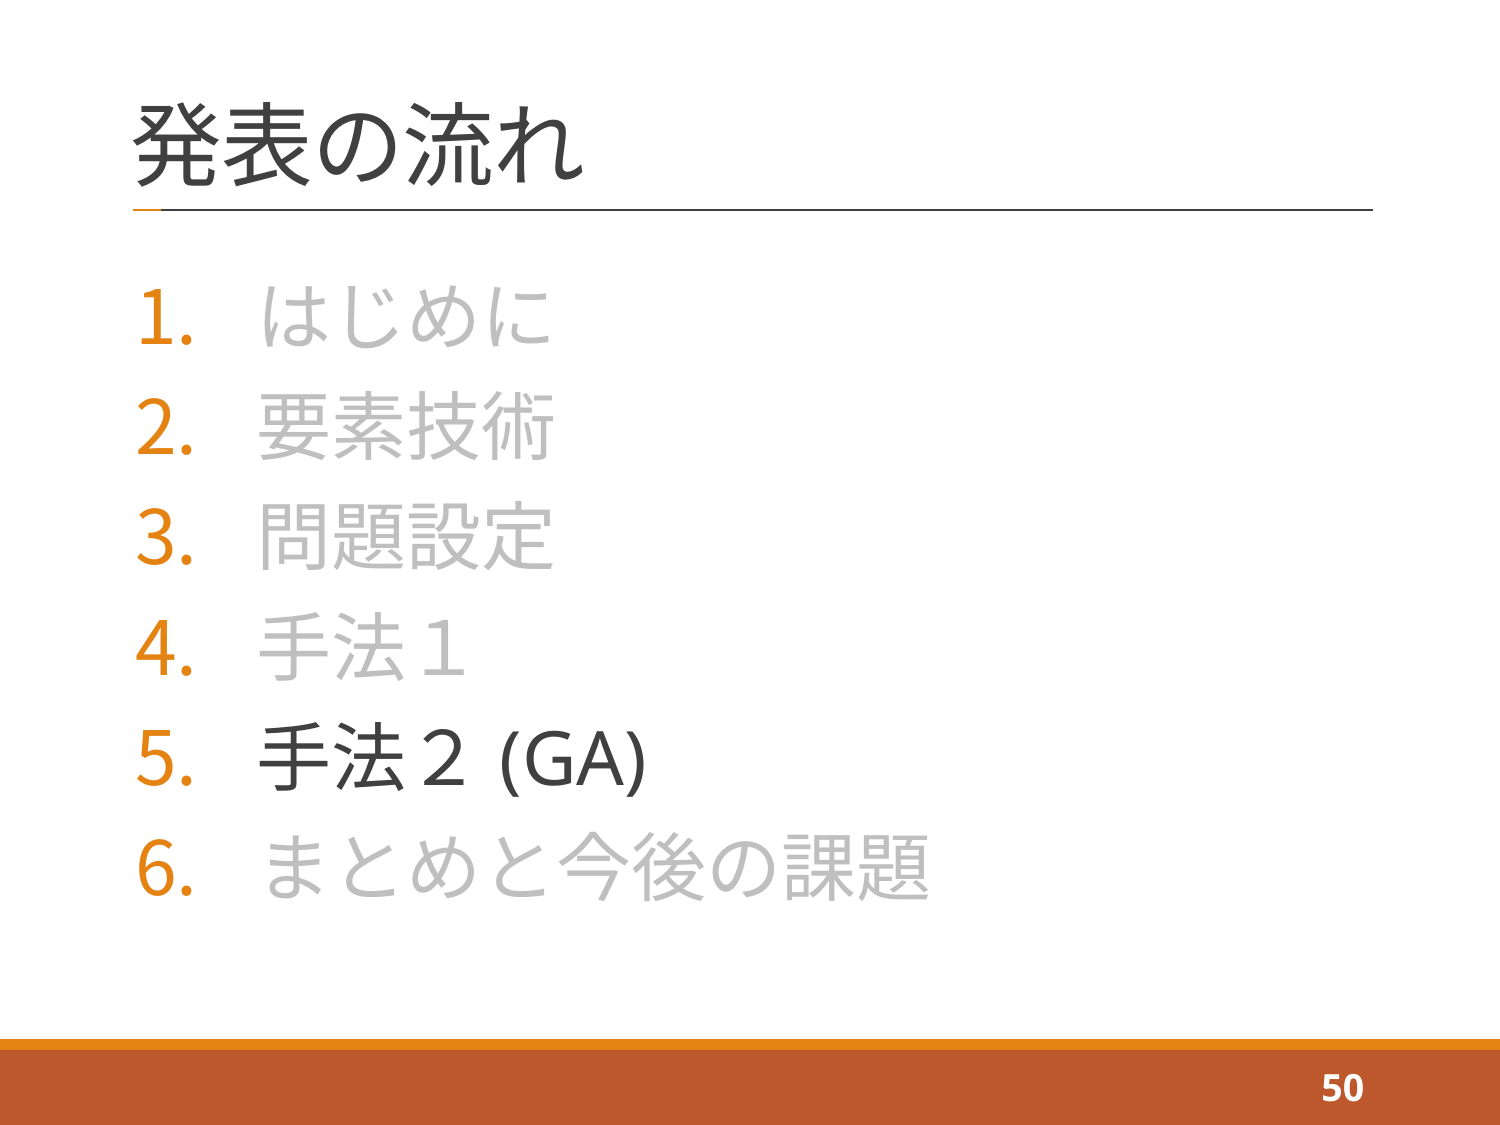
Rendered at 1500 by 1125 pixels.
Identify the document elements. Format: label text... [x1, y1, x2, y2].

slide_number 50 [1218, 1059, 1380, 1120]
list はじめに 要素技術 問題設定 手法１ 手法２(GA) まとめと今後の課題 [135, 272, 1373, 1016]
title 発表の流れ [115, 37, 1373, 207]
